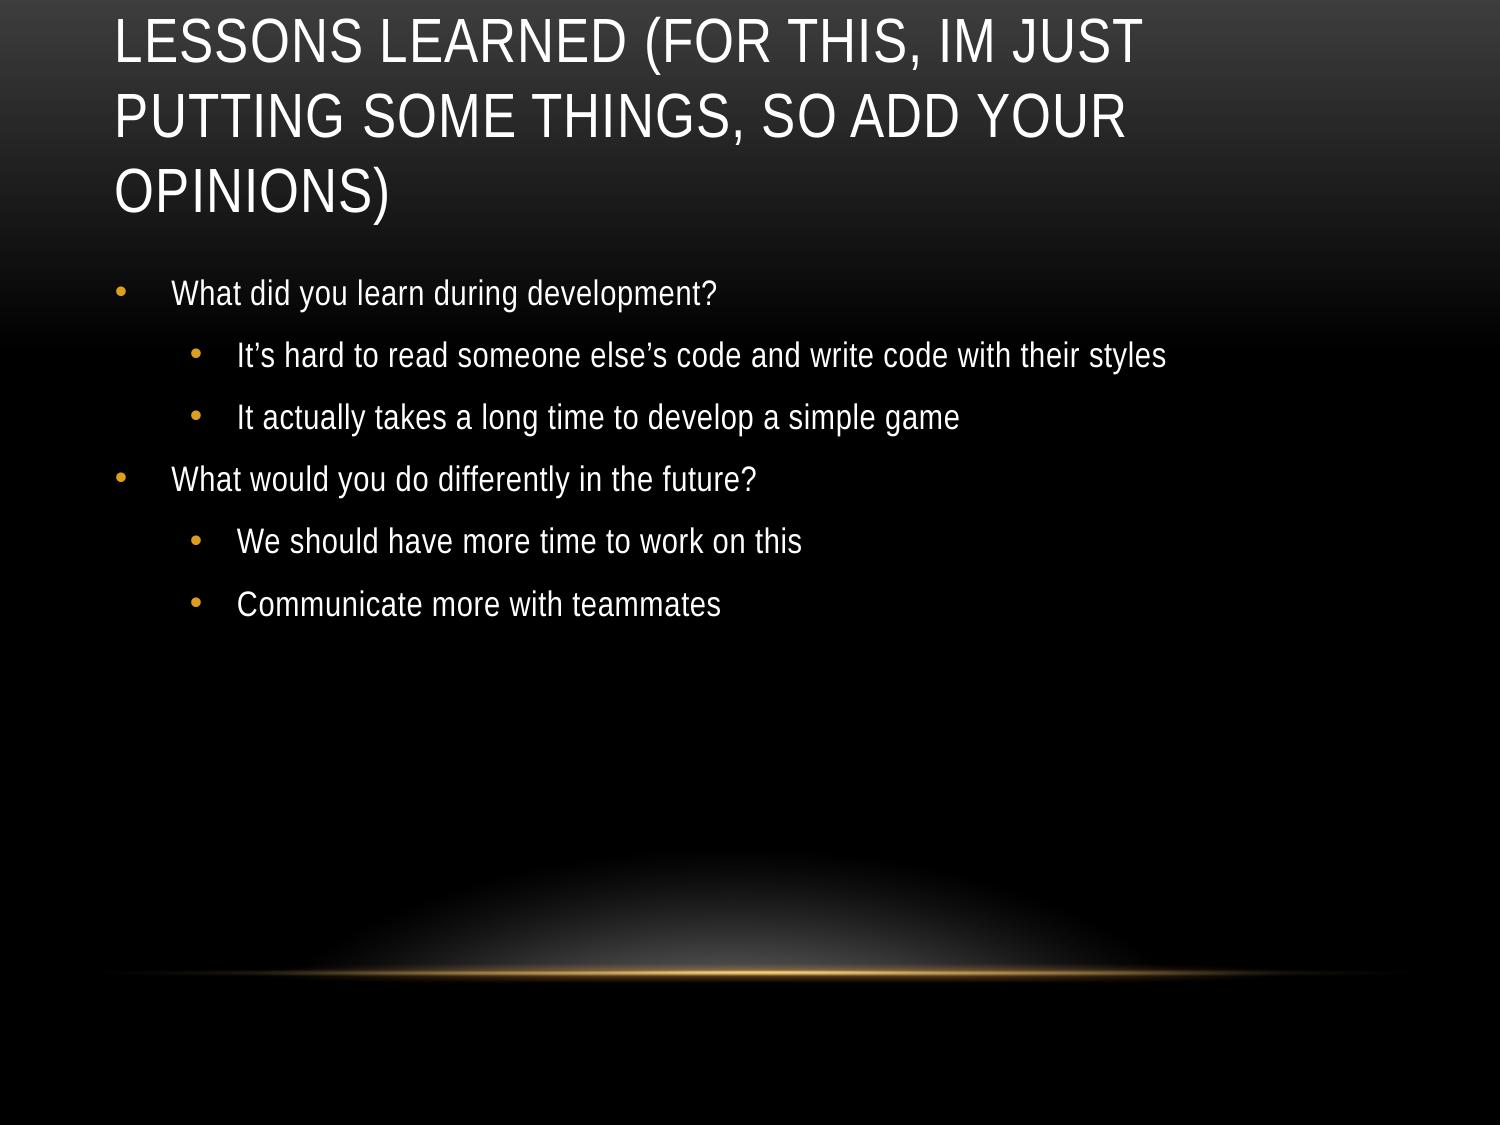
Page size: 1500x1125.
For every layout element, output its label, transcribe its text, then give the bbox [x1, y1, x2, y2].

picture [0, 0, 1500, 1125]
list What did you learn during development? It’s hard to read someone else’s code and write code with their styles It actually takes a long time to develop a simple game What would you do differently in the future? We should have more time to work on this Communicate more with teammates [99, 262, 1400, 938]
title Lessons Learned (for this, im just putting some things, so add your opinions) [99, 45, 1400, 233]
